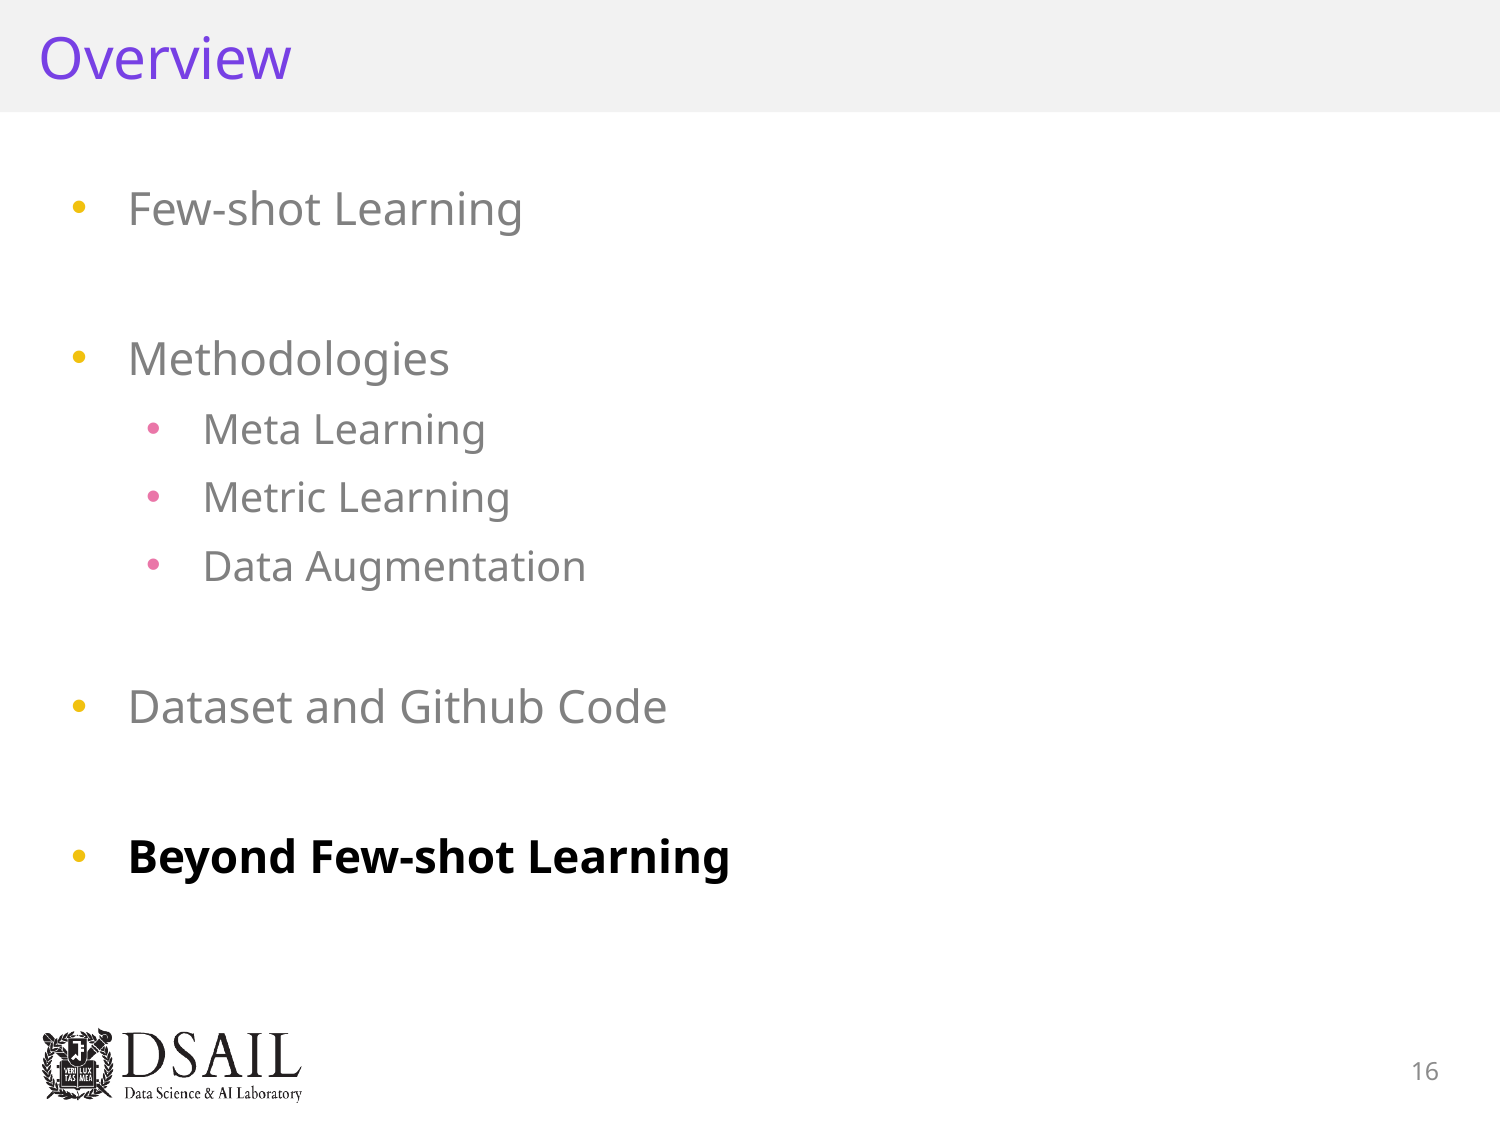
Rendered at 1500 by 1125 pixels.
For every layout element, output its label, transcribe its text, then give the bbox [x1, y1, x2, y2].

title Overview [23, 0, 1477, 113]
list Few-shot Learning Methodologies Meta Learning Metric Learning Data Augmentation Dataset and Github Code Beyond Few-shot Learning [56, 160, 1444, 1000]
picture [42, 1023, 304, 1103]
slide_number 16 [1104, 1042, 1455, 1103]
